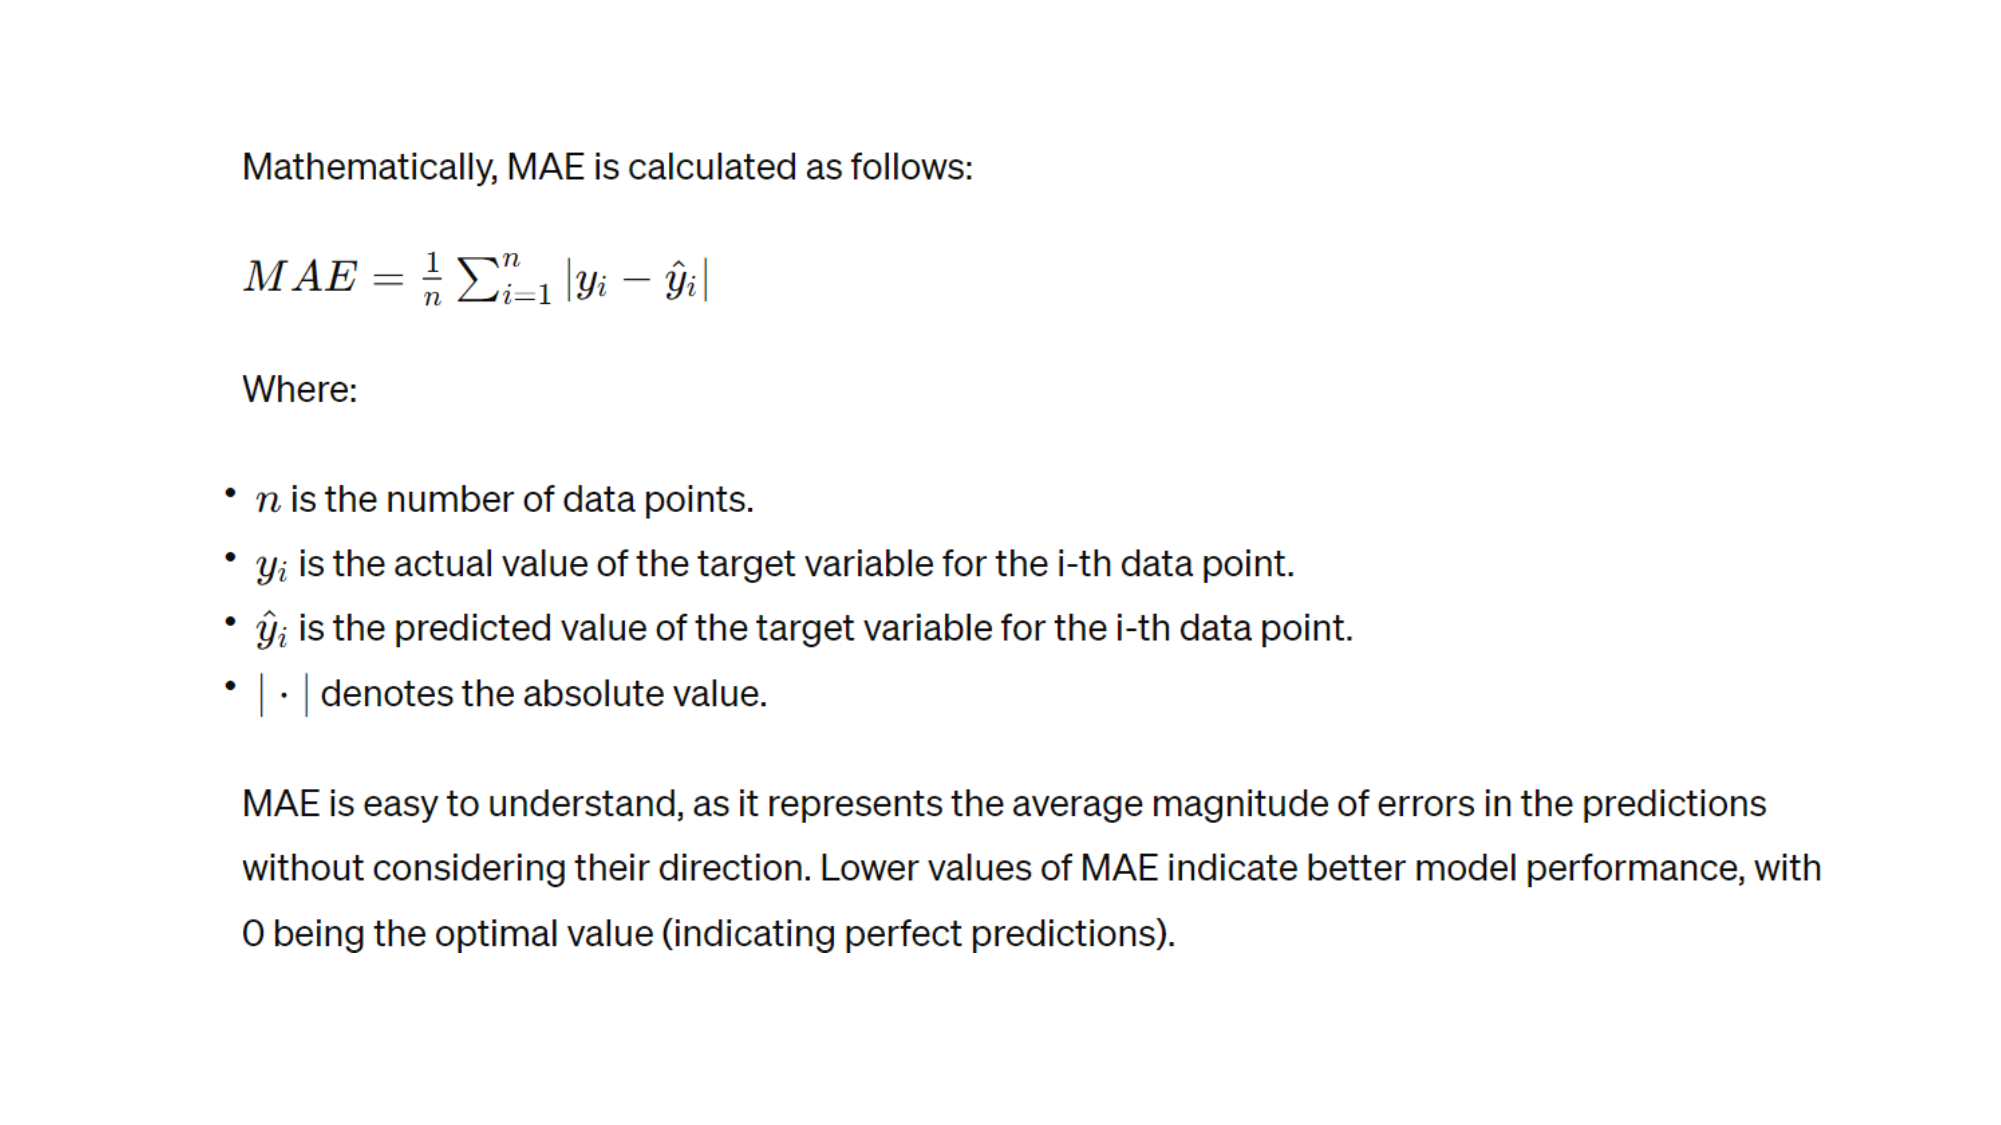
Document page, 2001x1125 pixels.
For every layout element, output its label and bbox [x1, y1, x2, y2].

picture [218, 126, 1868, 953]
